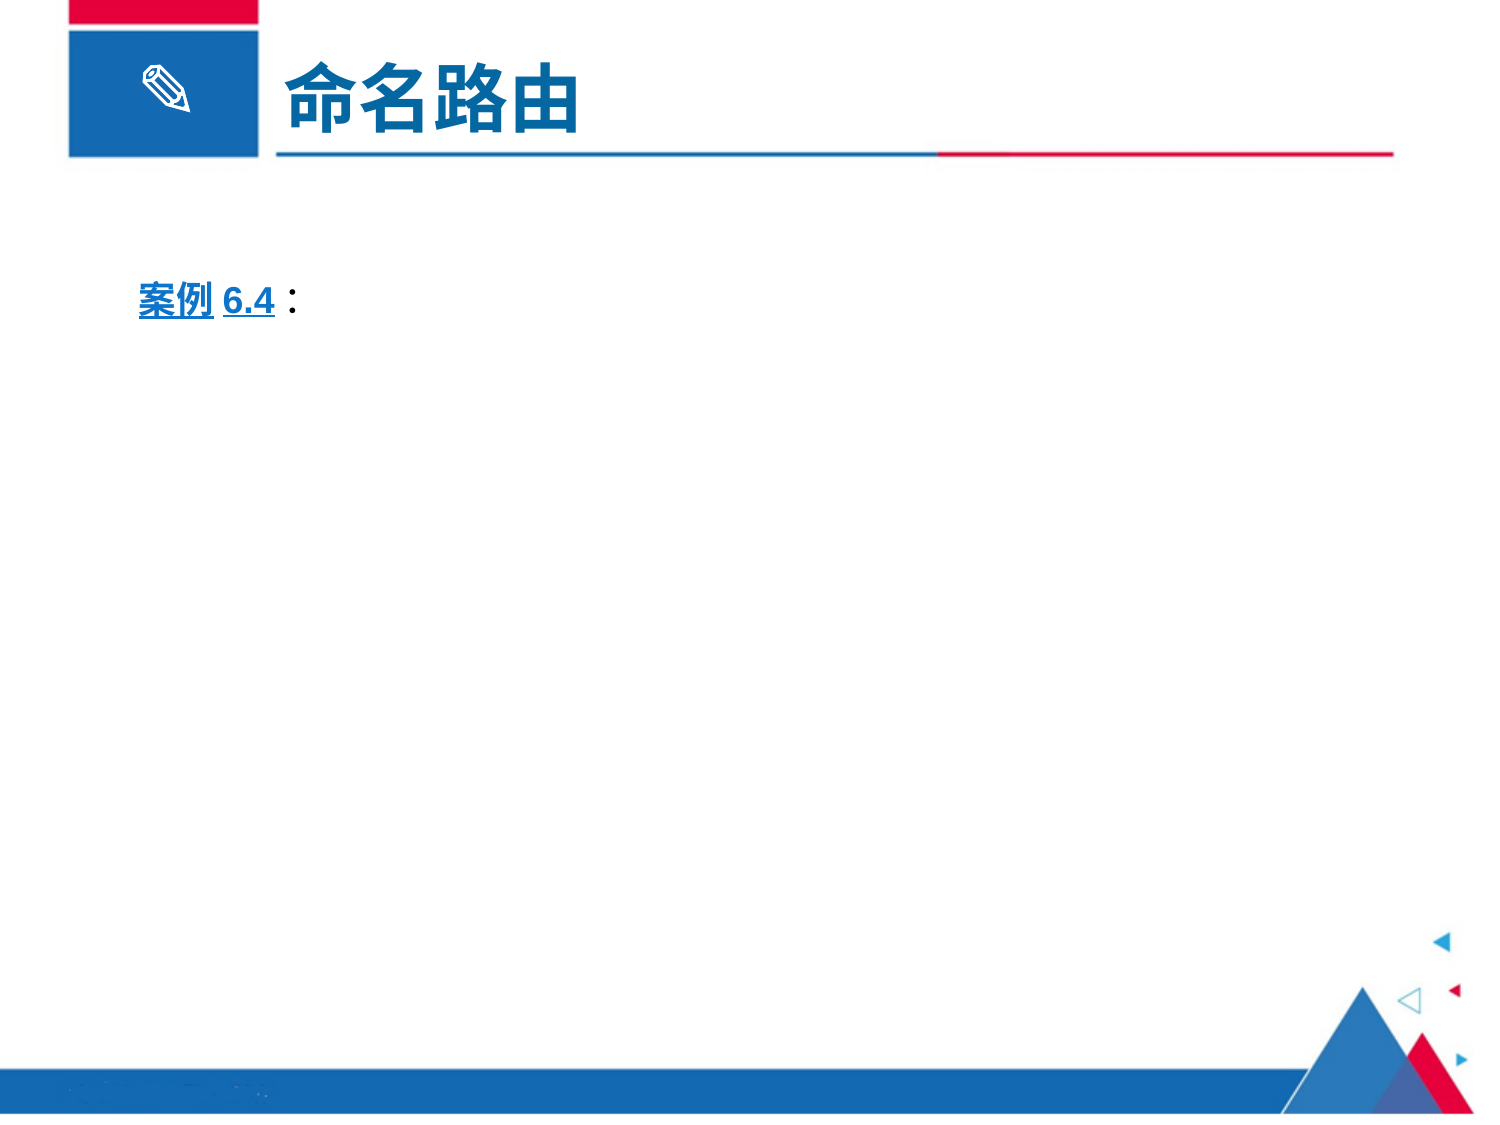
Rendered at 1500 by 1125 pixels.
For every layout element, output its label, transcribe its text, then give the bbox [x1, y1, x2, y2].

picture [0, 0, 1500, 1125]
text_box 命名路由 [268, 35, 1500, 158]
text_box 案例6.4： [123, 223, 1422, 329]
